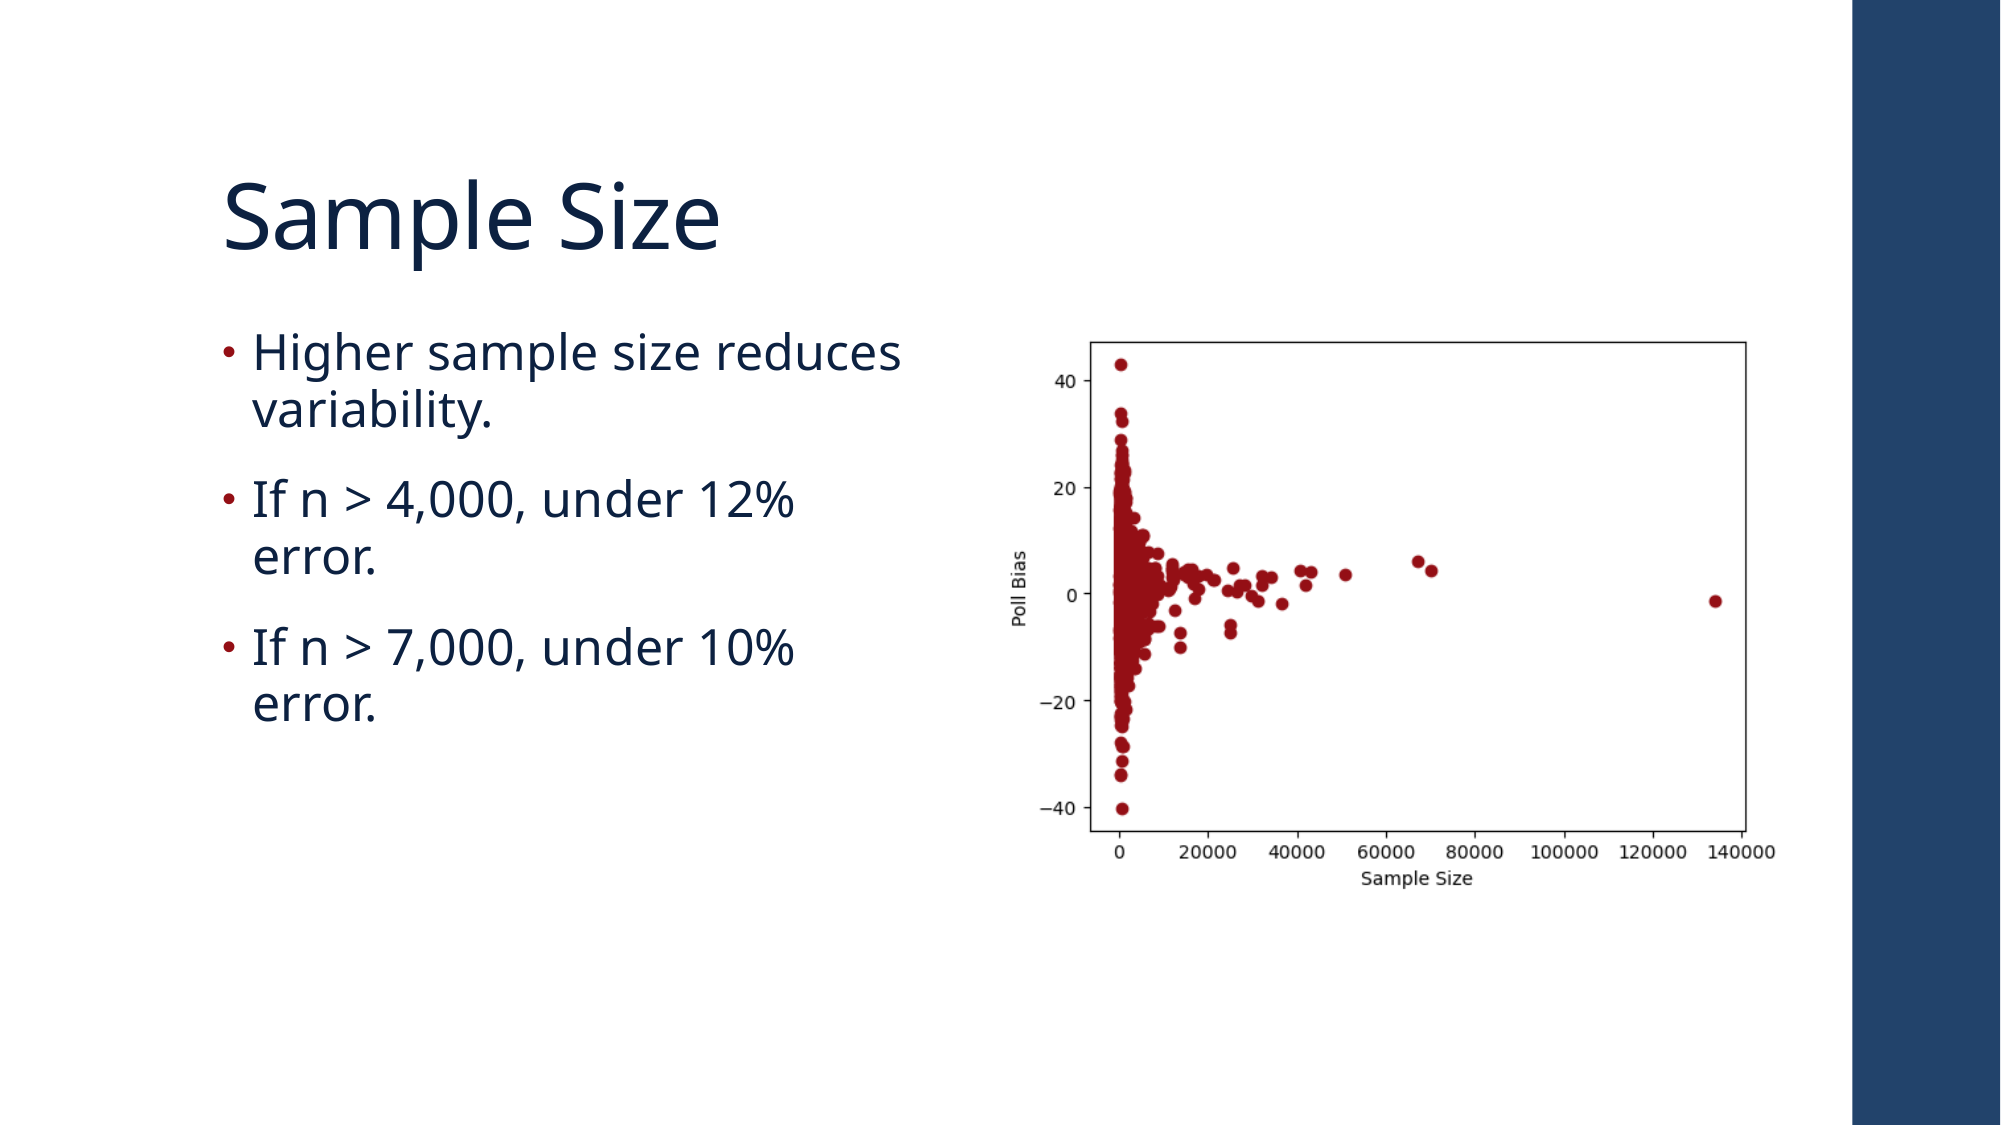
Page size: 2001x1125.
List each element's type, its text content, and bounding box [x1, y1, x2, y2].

list Higher sample size reduces variability. If n > 4,000, under 12% error. If n > 7,000, under 10% error. [206, 317, 929, 1014]
picture [999, 330, 1789, 901]
title Sample Size [206, 60, 1797, 278]
